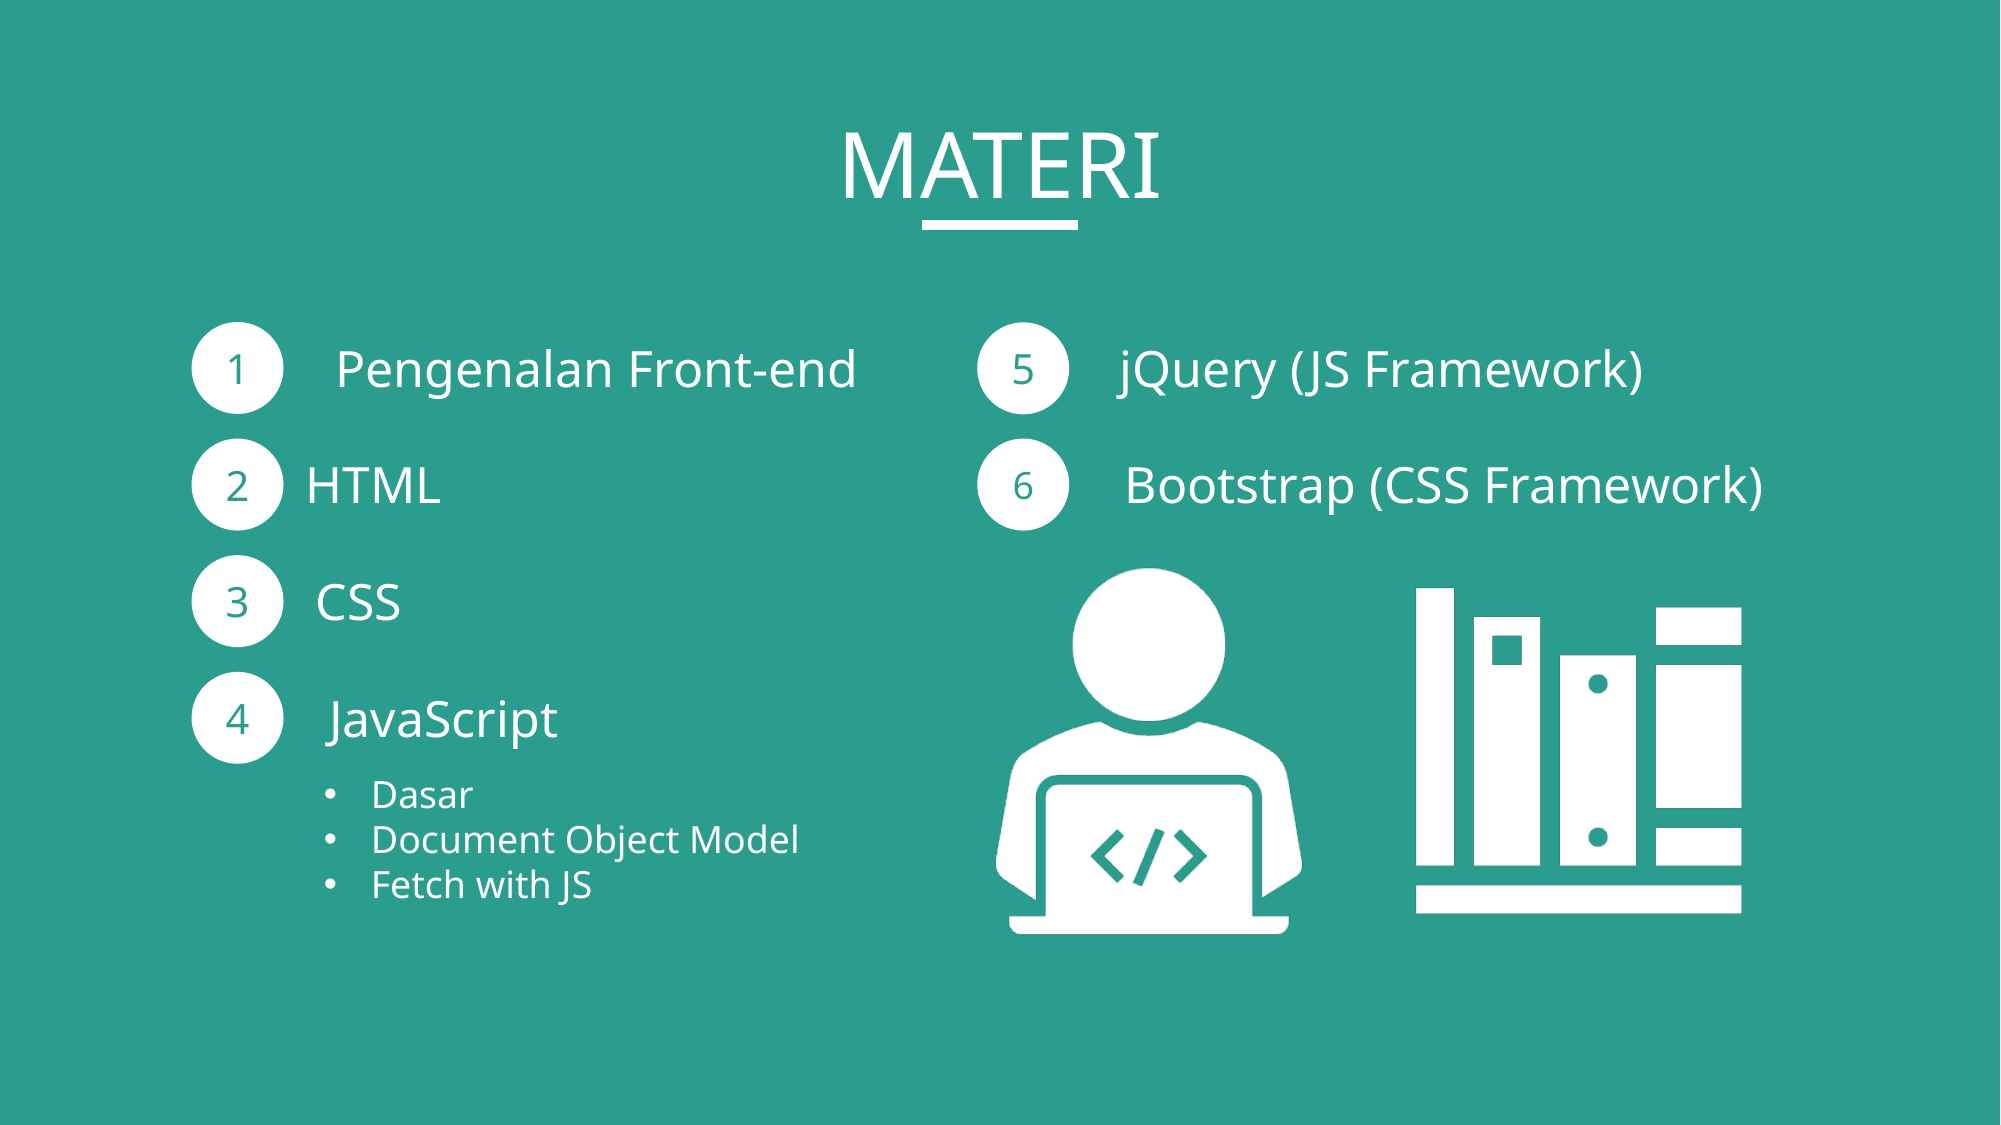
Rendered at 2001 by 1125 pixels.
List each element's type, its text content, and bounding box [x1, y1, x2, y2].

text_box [191, 321, 1809, 981]
title MATERI [137, 59, 1863, 278]
text_box [922, 220, 1078, 230]
